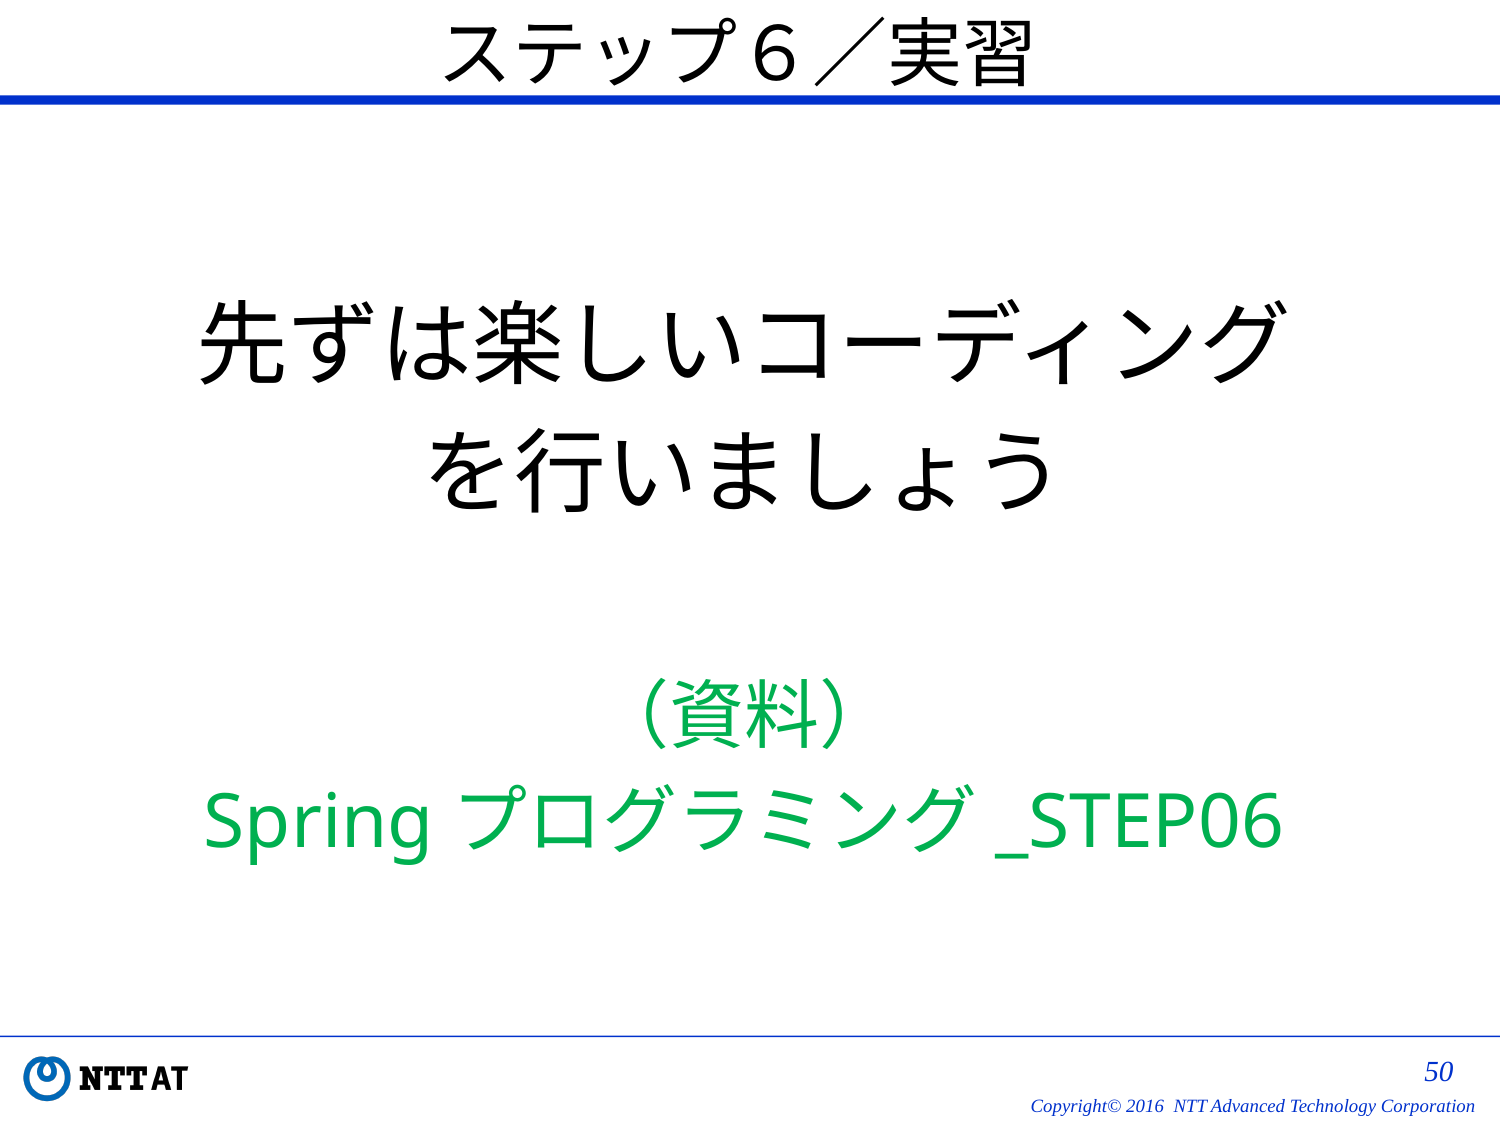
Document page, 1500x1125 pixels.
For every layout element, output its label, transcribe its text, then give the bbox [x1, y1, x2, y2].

title ステップ６／実習 [112, 0, 1363, 100]
picture [0, 1038, 213, 1125]
slide_number 49 [1391, 1056, 1455, 1083]
list 先ずは楽しいコーディング を行いましょう （資料） Springプログラミング_STEP06 [63, 230, 1425, 919]
